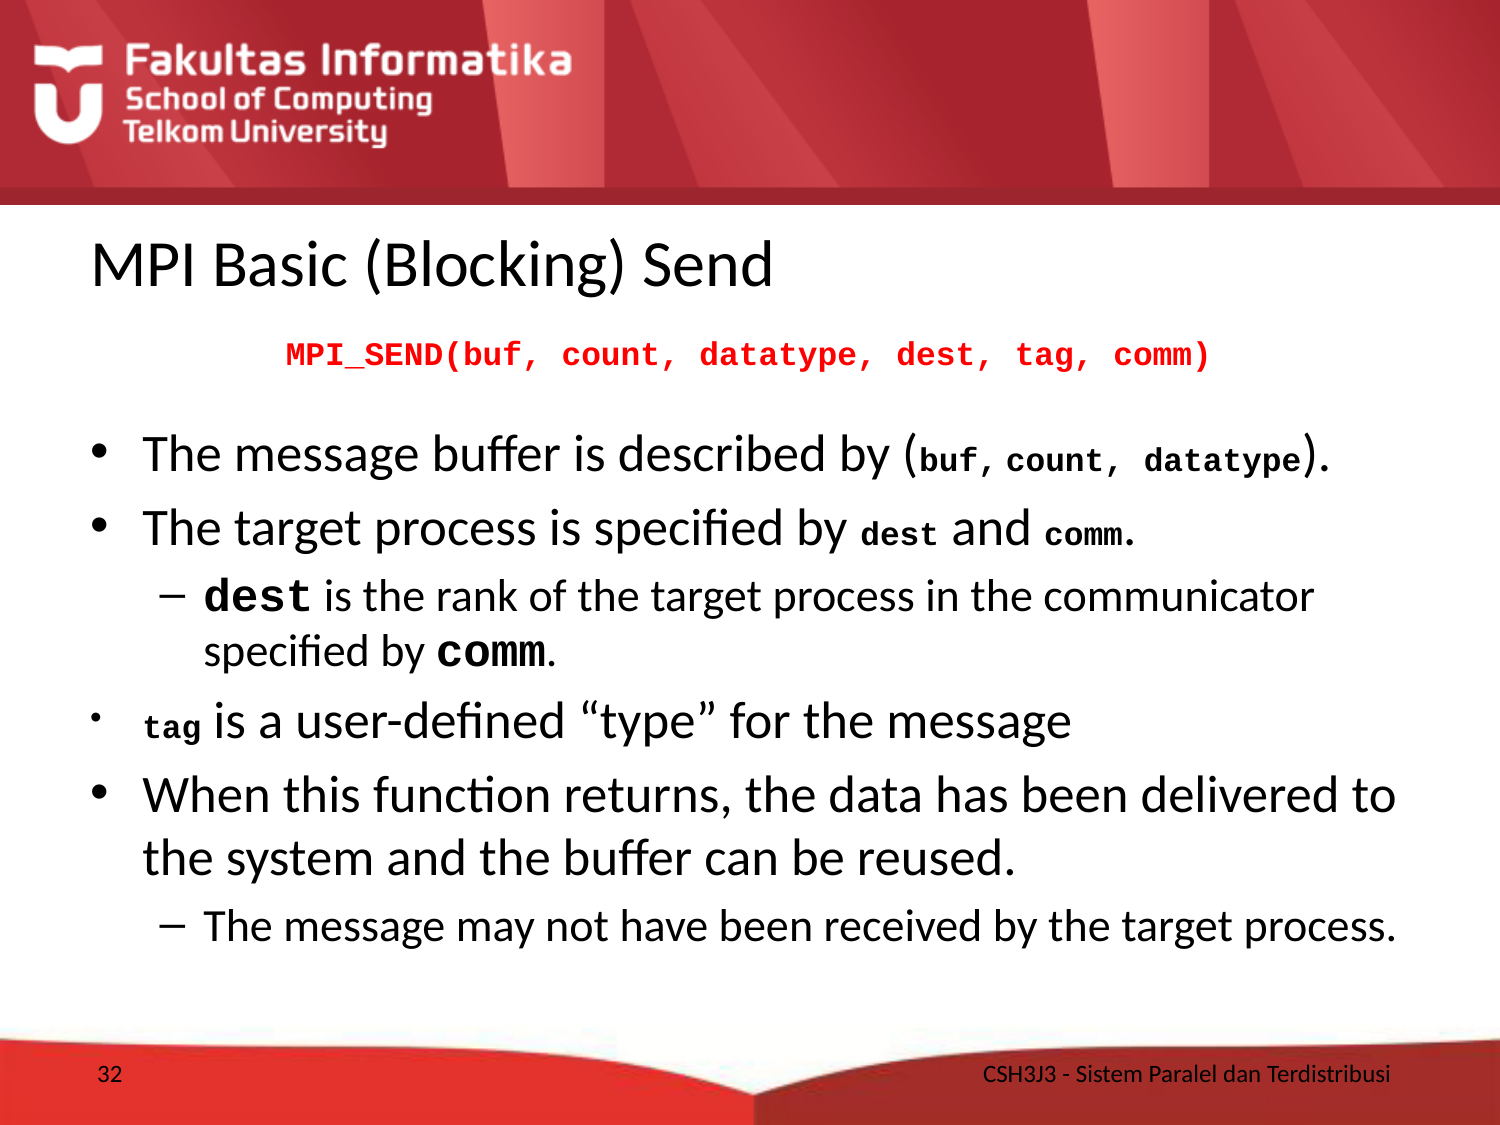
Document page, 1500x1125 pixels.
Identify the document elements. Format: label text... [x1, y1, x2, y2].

footer CSH3J3 - Sistem Paralel dan Terdistribusi [950, 1042, 1425, 1103]
slide_number 32 [50, 1042, 138, 1103]
list MPI_SEND(buf, count, datatype, dest, tag, comm) The message buffer is described by (buf, count, datatype). The target process is specified by dest and comm. dest is the rank of the target process in the communicator specified by comm. tag is a user-defined “type” for the message When this function returns, the data has been delivered to the system and the buffer can be reused. The message may not have been received by the target process. [75, 324, 1425, 1005]
picture [0, 0, 1500, 205]
picture [0, 1024, 1500, 1125]
title MPI Basic (Blocking) Send [75, 212, 1425, 308]
